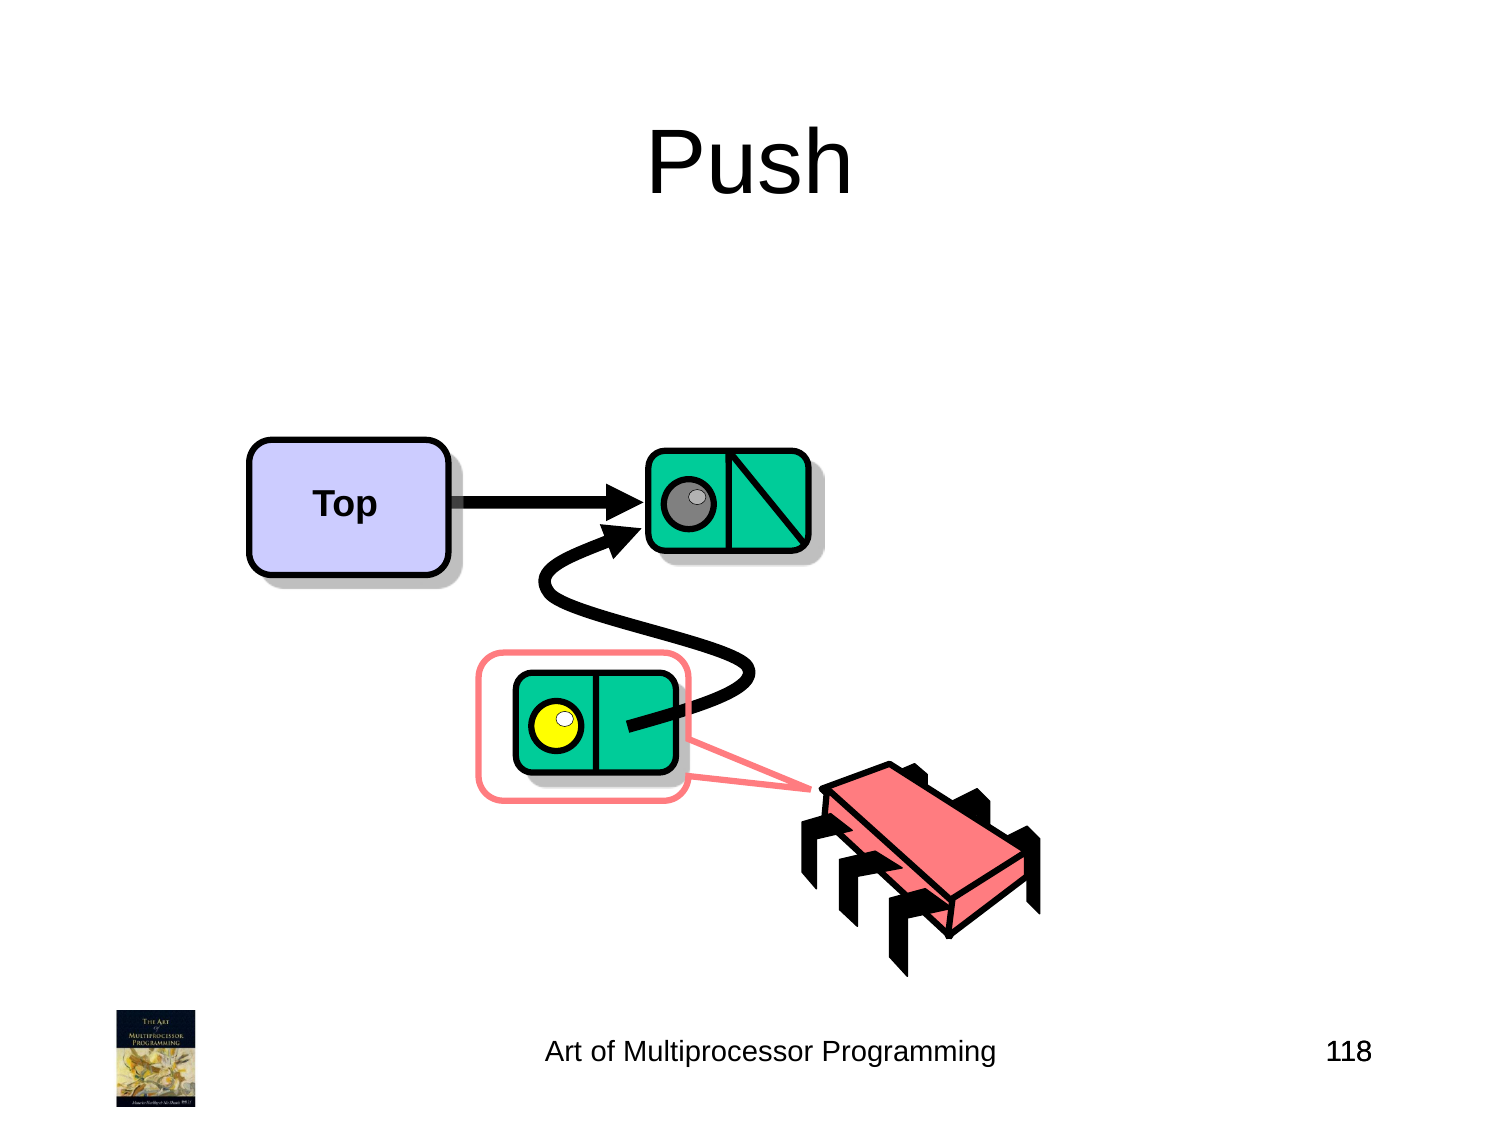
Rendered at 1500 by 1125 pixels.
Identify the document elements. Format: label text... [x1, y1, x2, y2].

footer Art of Multiprocessor Programming [512, 1024, 1030, 1101]
text_box [462, 496, 644, 509]
text_box [249, 439, 449, 576]
text_box 118 [1074, 1024, 1388, 1100]
title Push [112, 62, 1388, 251]
text_box [648, 450, 728, 551]
text_box [545, 526, 750, 709]
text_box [801, 763, 1040, 977]
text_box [530, 700, 582, 752]
picture [107, 1010, 204, 1107]
text_box [729, 450, 809, 551]
text_box [478, 652, 796, 801]
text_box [663, 478, 715, 530]
text_box Top [297, 472, 394, 532]
